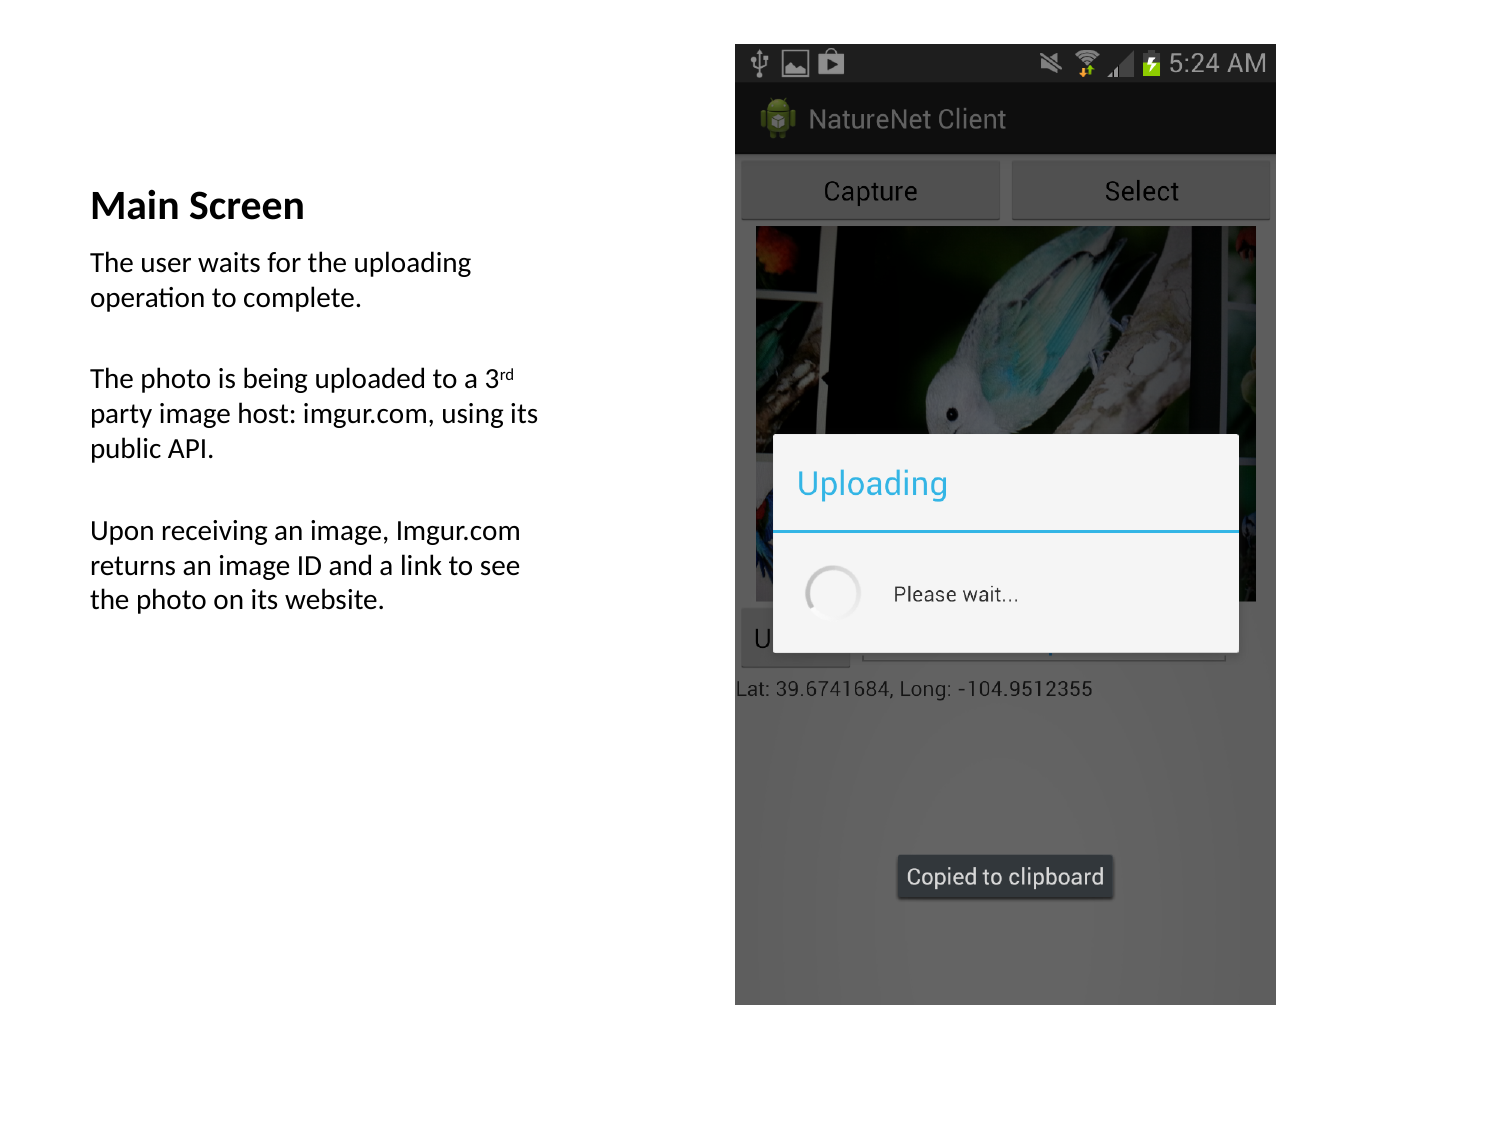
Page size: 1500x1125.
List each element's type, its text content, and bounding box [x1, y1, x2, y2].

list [586, 44, 1426, 1006]
list The user waits for the uploading operation to complete. The photo is being uploaded to a 3rd party image host: imgur.com, using its public API. Upon receiving an image, Imgur.com returns an image ID and a link to see the photo on its website. [75, 235, 569, 1005]
title Main Screen [75, 44, 569, 235]
